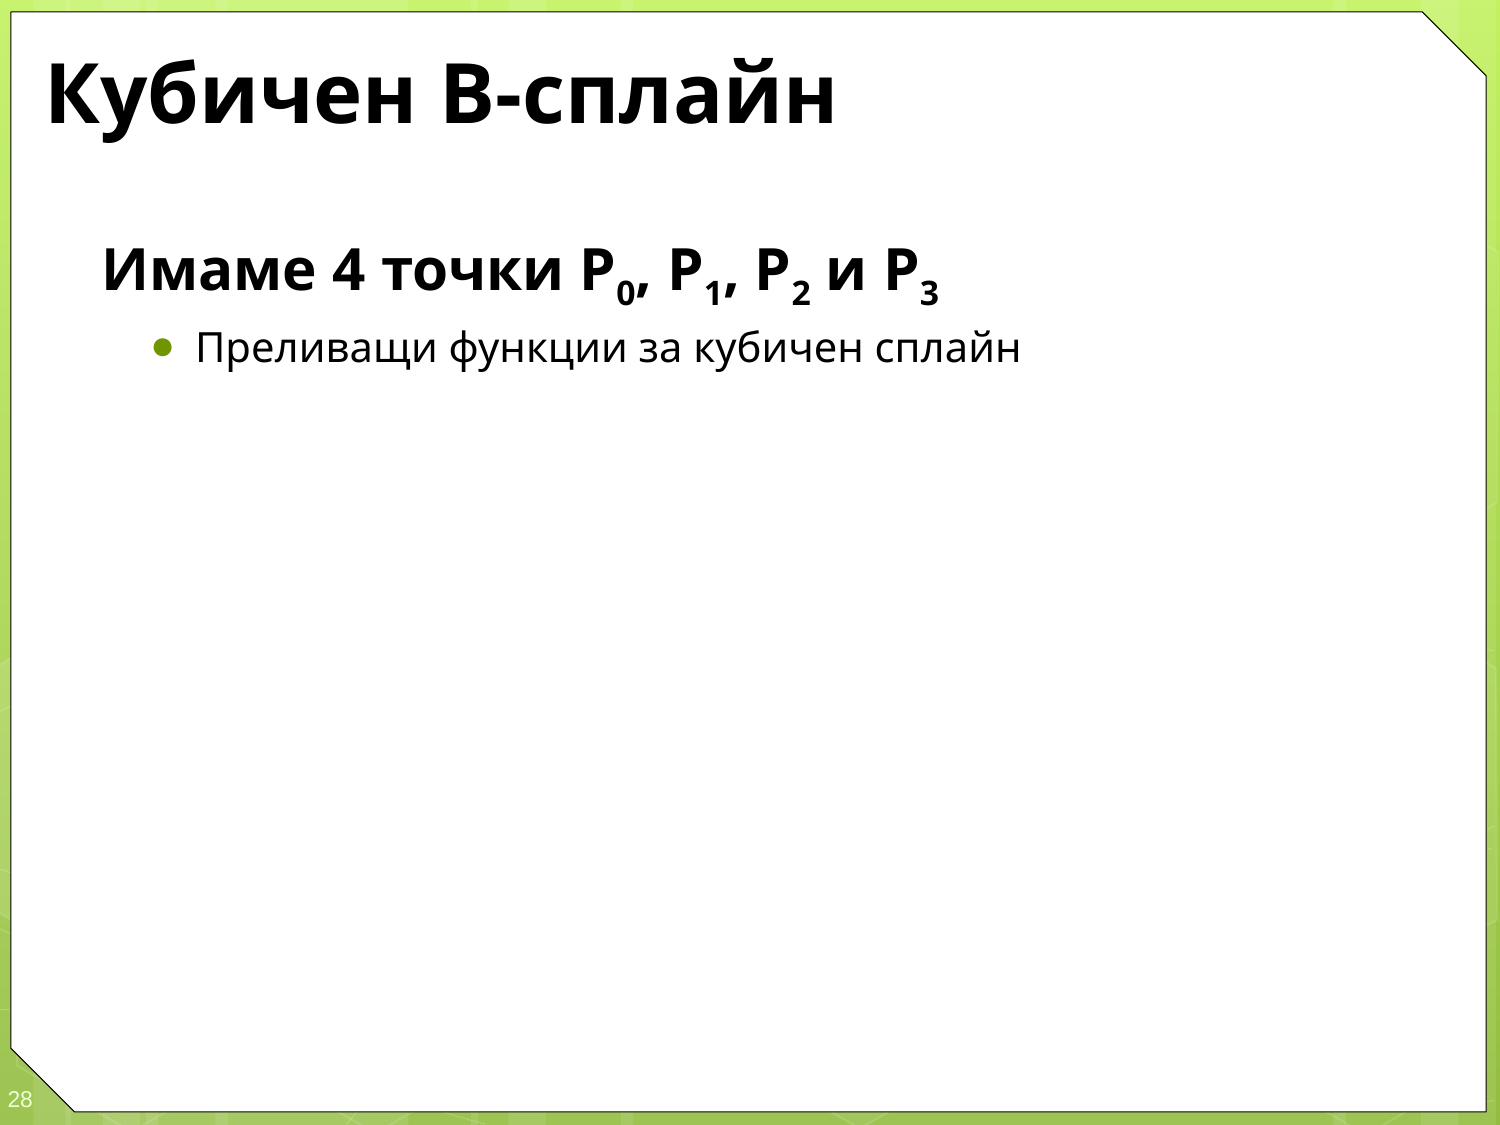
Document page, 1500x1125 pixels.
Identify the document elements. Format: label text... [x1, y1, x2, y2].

title Кубичен B-сплайн [29, 37, 1450, 144]
